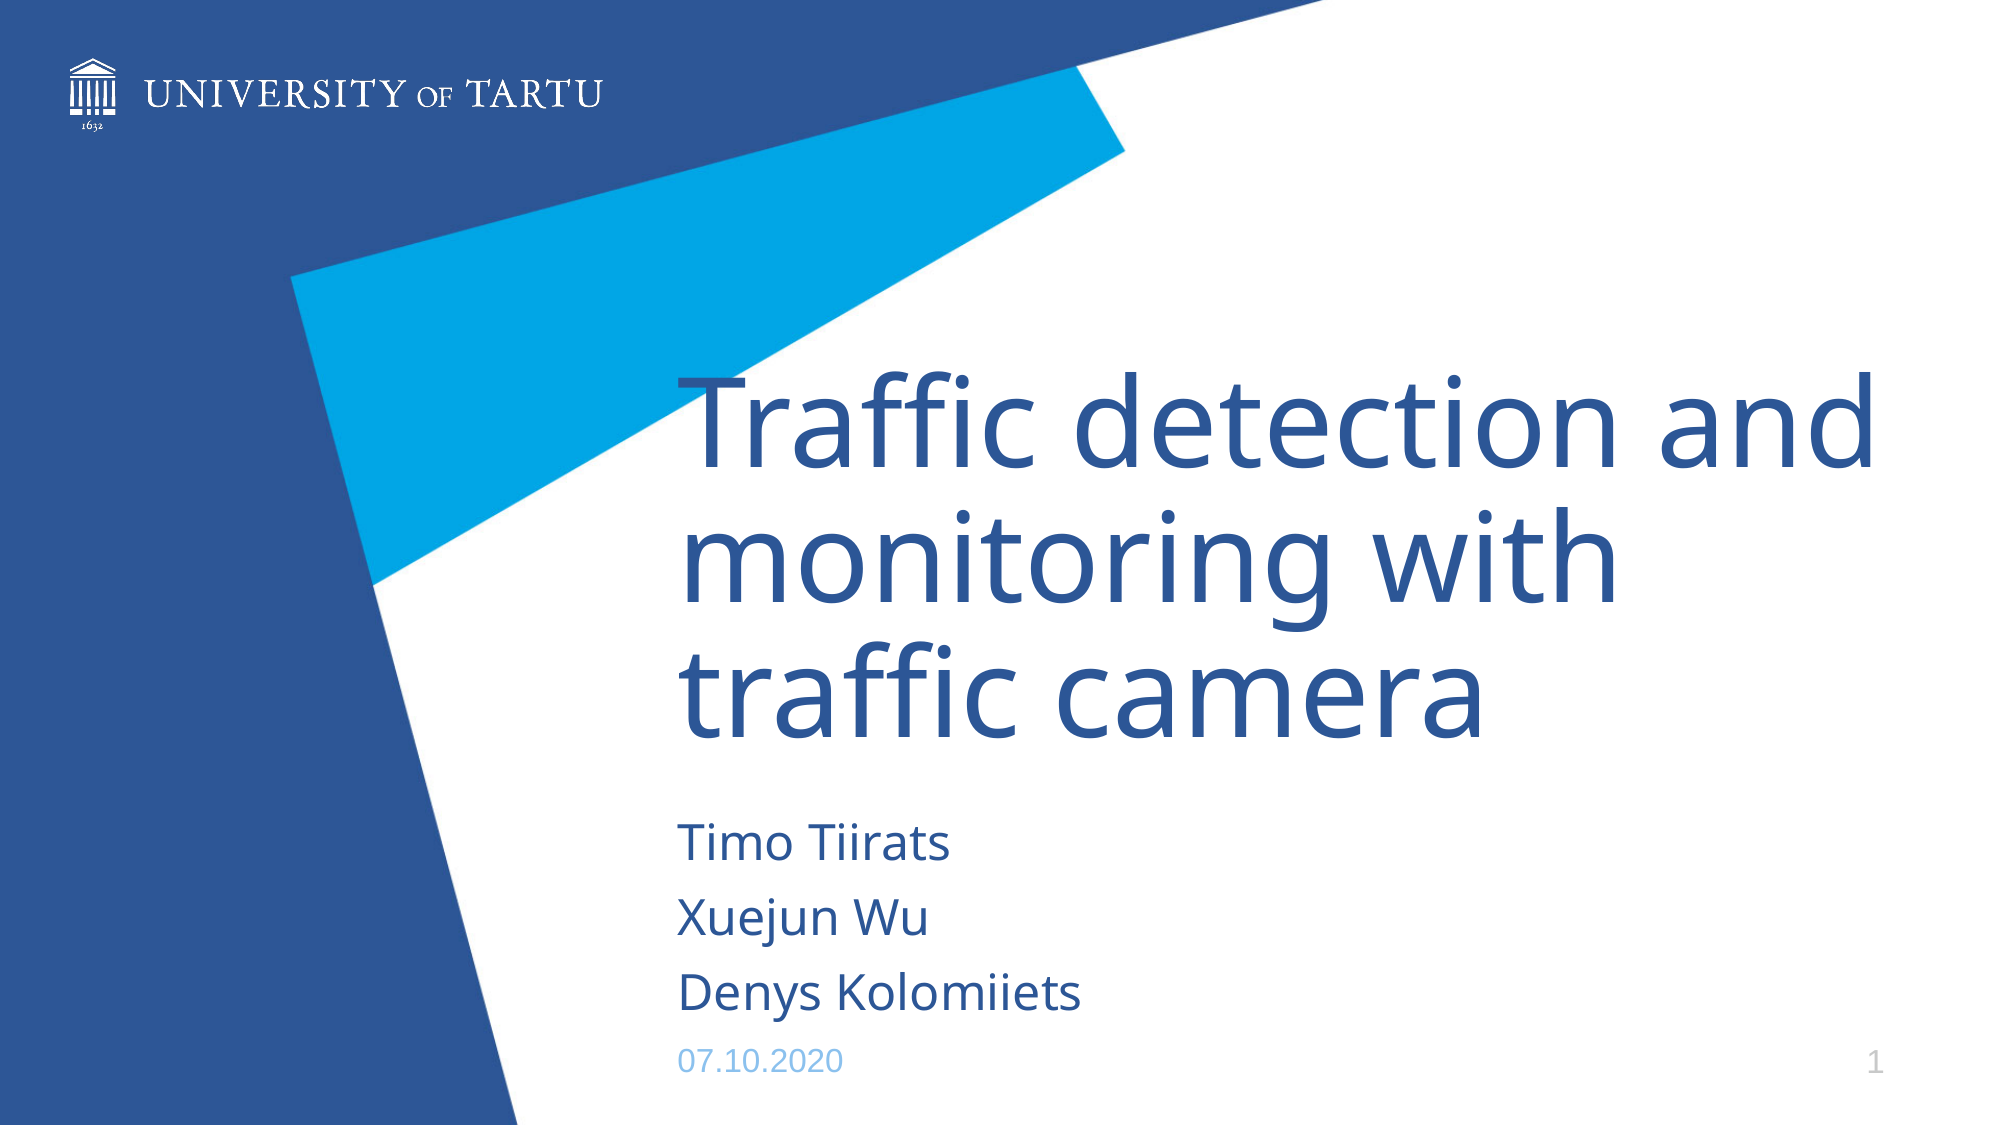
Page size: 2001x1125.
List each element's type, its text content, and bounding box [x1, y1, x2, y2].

slide_number 1 [1674, 1030, 1900, 1090]
title Traffic detection and monitoring with traffic camera [662, 474, 1900, 773]
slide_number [662, 1030, 1003, 1088]
list Timo Tiirats Xuejun Wu Denys Kolomiiets [662, 809, 1900, 871]
picture [0, 0, 2001, 1125]
